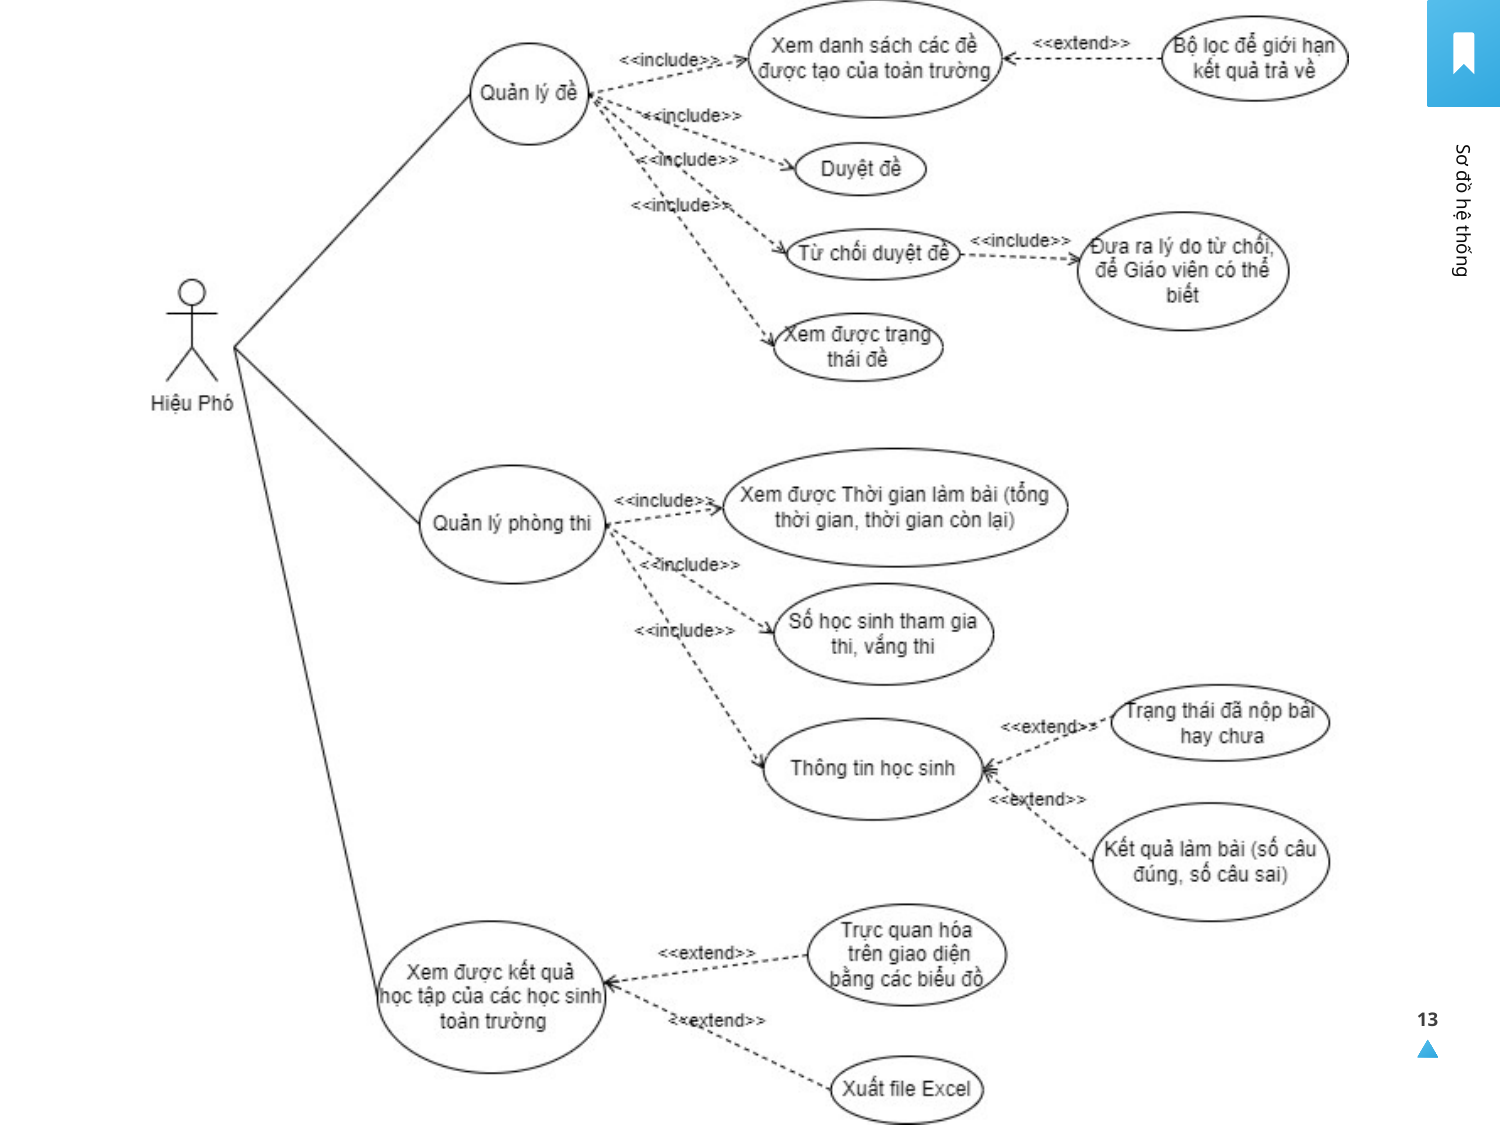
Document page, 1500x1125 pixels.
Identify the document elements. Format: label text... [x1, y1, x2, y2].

text_box [1453, 32, 1475, 75]
text_box 13 [1397, 999, 1458, 1041]
text_box [1427, 0, 1500, 107]
picture [151, 0, 1349, 1125]
text_box [1415, 1041, 1440, 1059]
text_box Sơ đồ hệ thống [1445, 125, 1483, 297]
